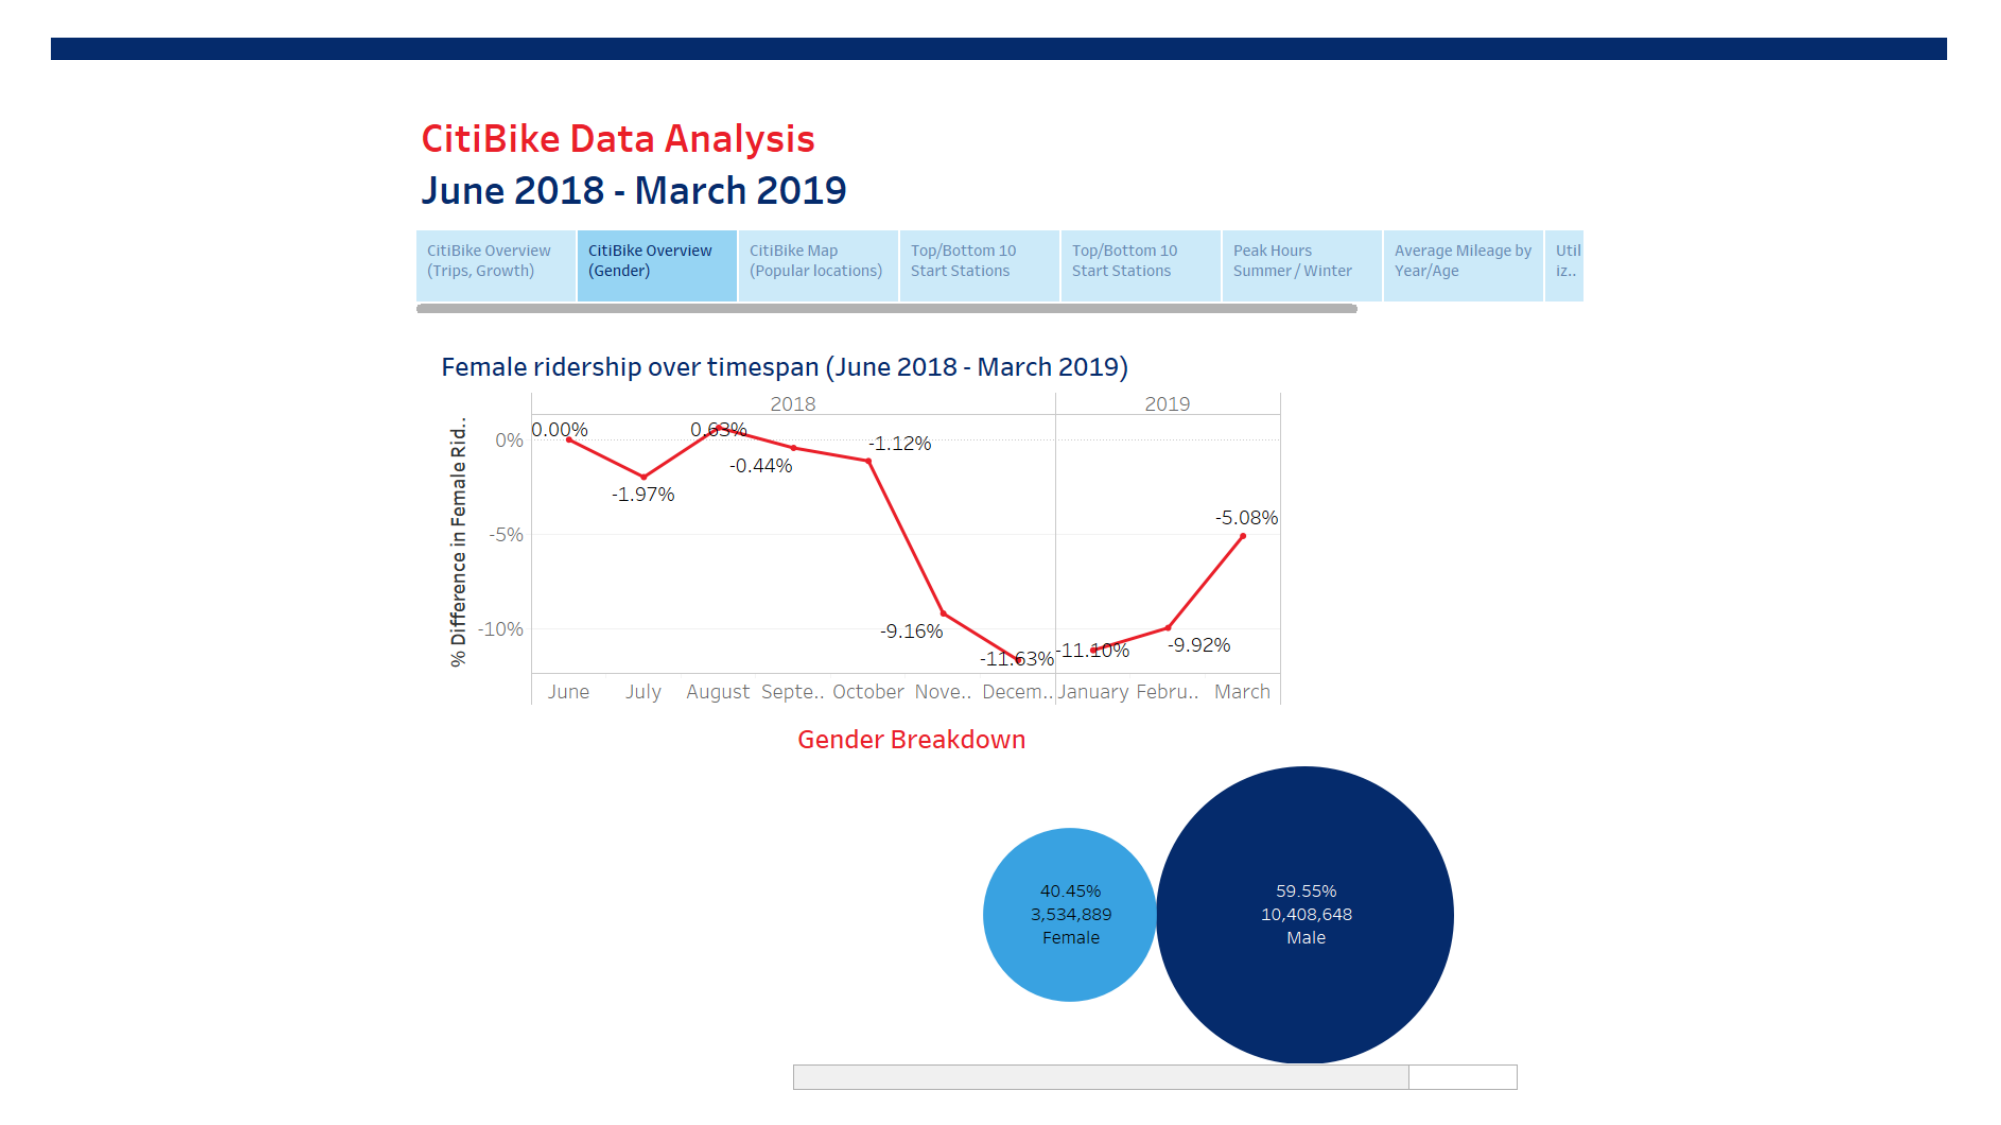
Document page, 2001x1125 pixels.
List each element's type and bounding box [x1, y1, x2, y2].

picture [407, 102, 1592, 1125]
